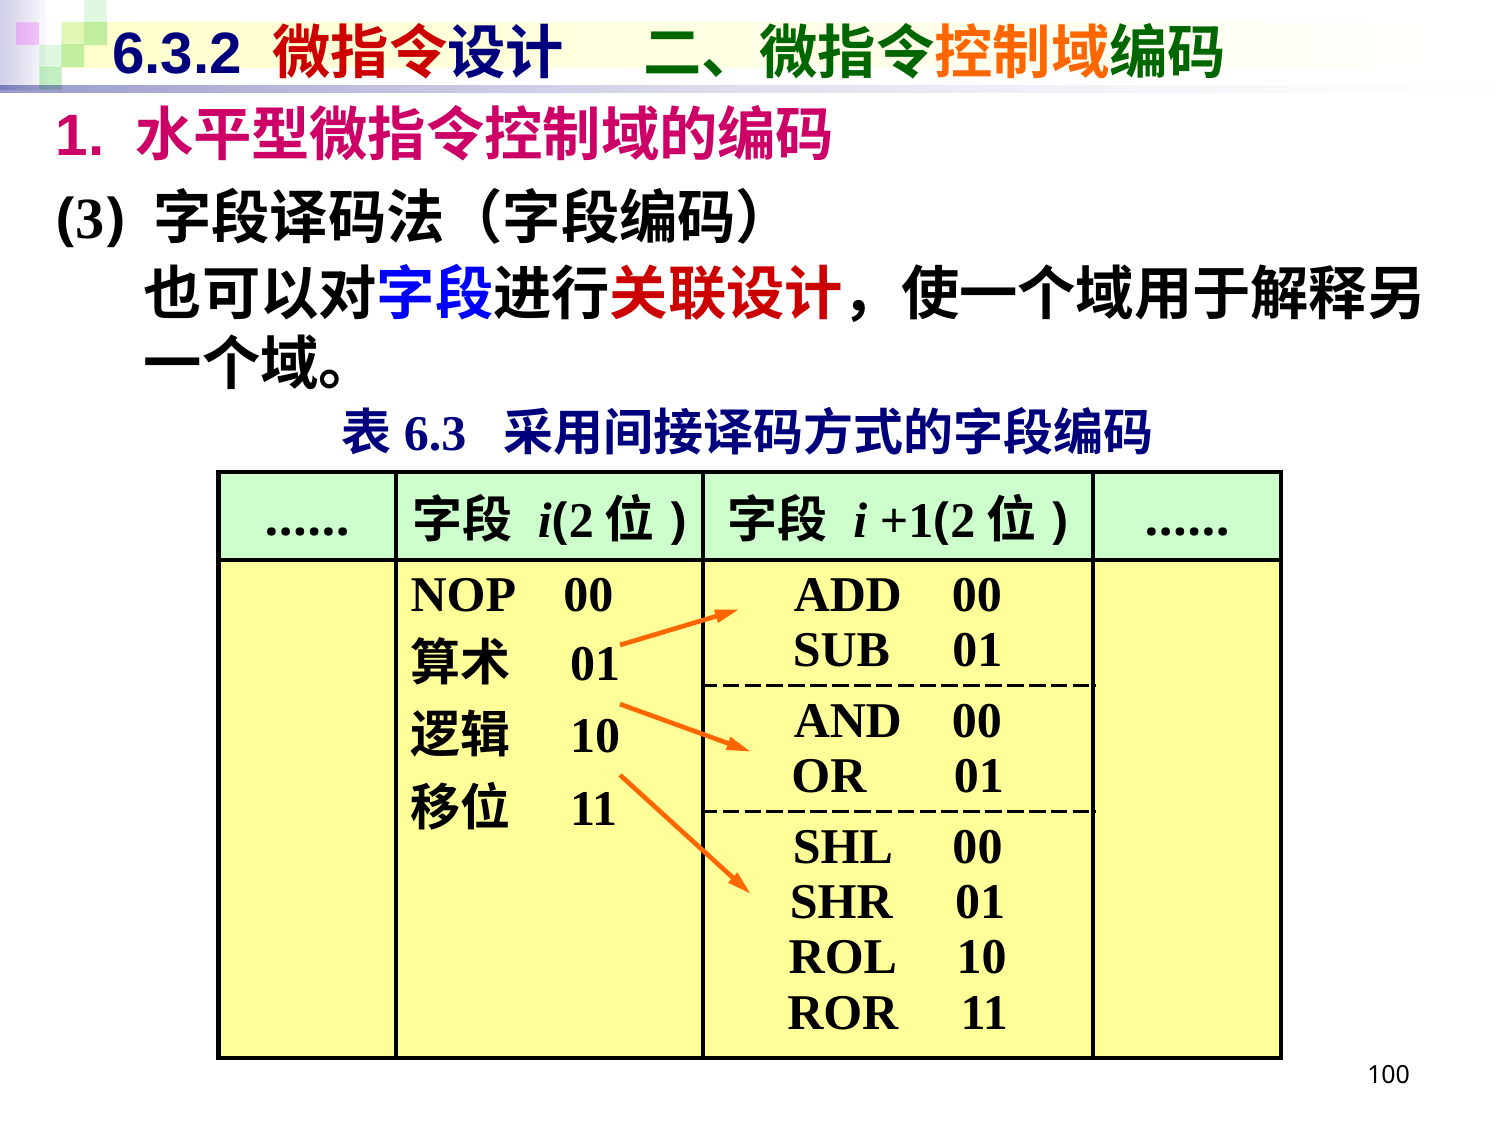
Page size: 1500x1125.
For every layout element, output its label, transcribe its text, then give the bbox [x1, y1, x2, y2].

table_cell [221, 562, 394, 1056]
text_box [619, 609, 739, 646]
table_header 字段 i(2位) [398, 474, 701, 558]
table_cell AND 00 OR 01 [705, 686, 1091, 811]
text_box 1. 水平型微指令控制域的编码 [41, 90, 1461, 172]
table_cell NOP 00 算术 01 逻辑 10 移位 11 [398, 562, 701, 1056]
text_box [619, 704, 751, 752]
table_cell ADD 00 SUB 01 [705, 562, 1091, 686]
table_cell SHL 00 SHR 01 ROL 10 ROR 11 [705, 811, 1091, 1056]
text_box [619, 774, 751, 894]
title 6.3.2 微指令设计 二、微指令控制域编码 [97, 7, 1483, 94]
text_box 表6.3 采用间接译码方式的字段编码 [327, 393, 1180, 468]
table_header …… [1095, 474, 1279, 558]
table_cell [1095, 562, 1279, 1056]
slide_number 100 [1074, 1024, 1426, 1101]
list (3) 字段译码法（字段编码） 也可以对字段进行关联设计，使一个域用于解释另一个域。 [40, 172, 1483, 433]
table_header …… [221, 474, 394, 558]
table_header 字段 i +1(2位) [705, 474, 1091, 558]
